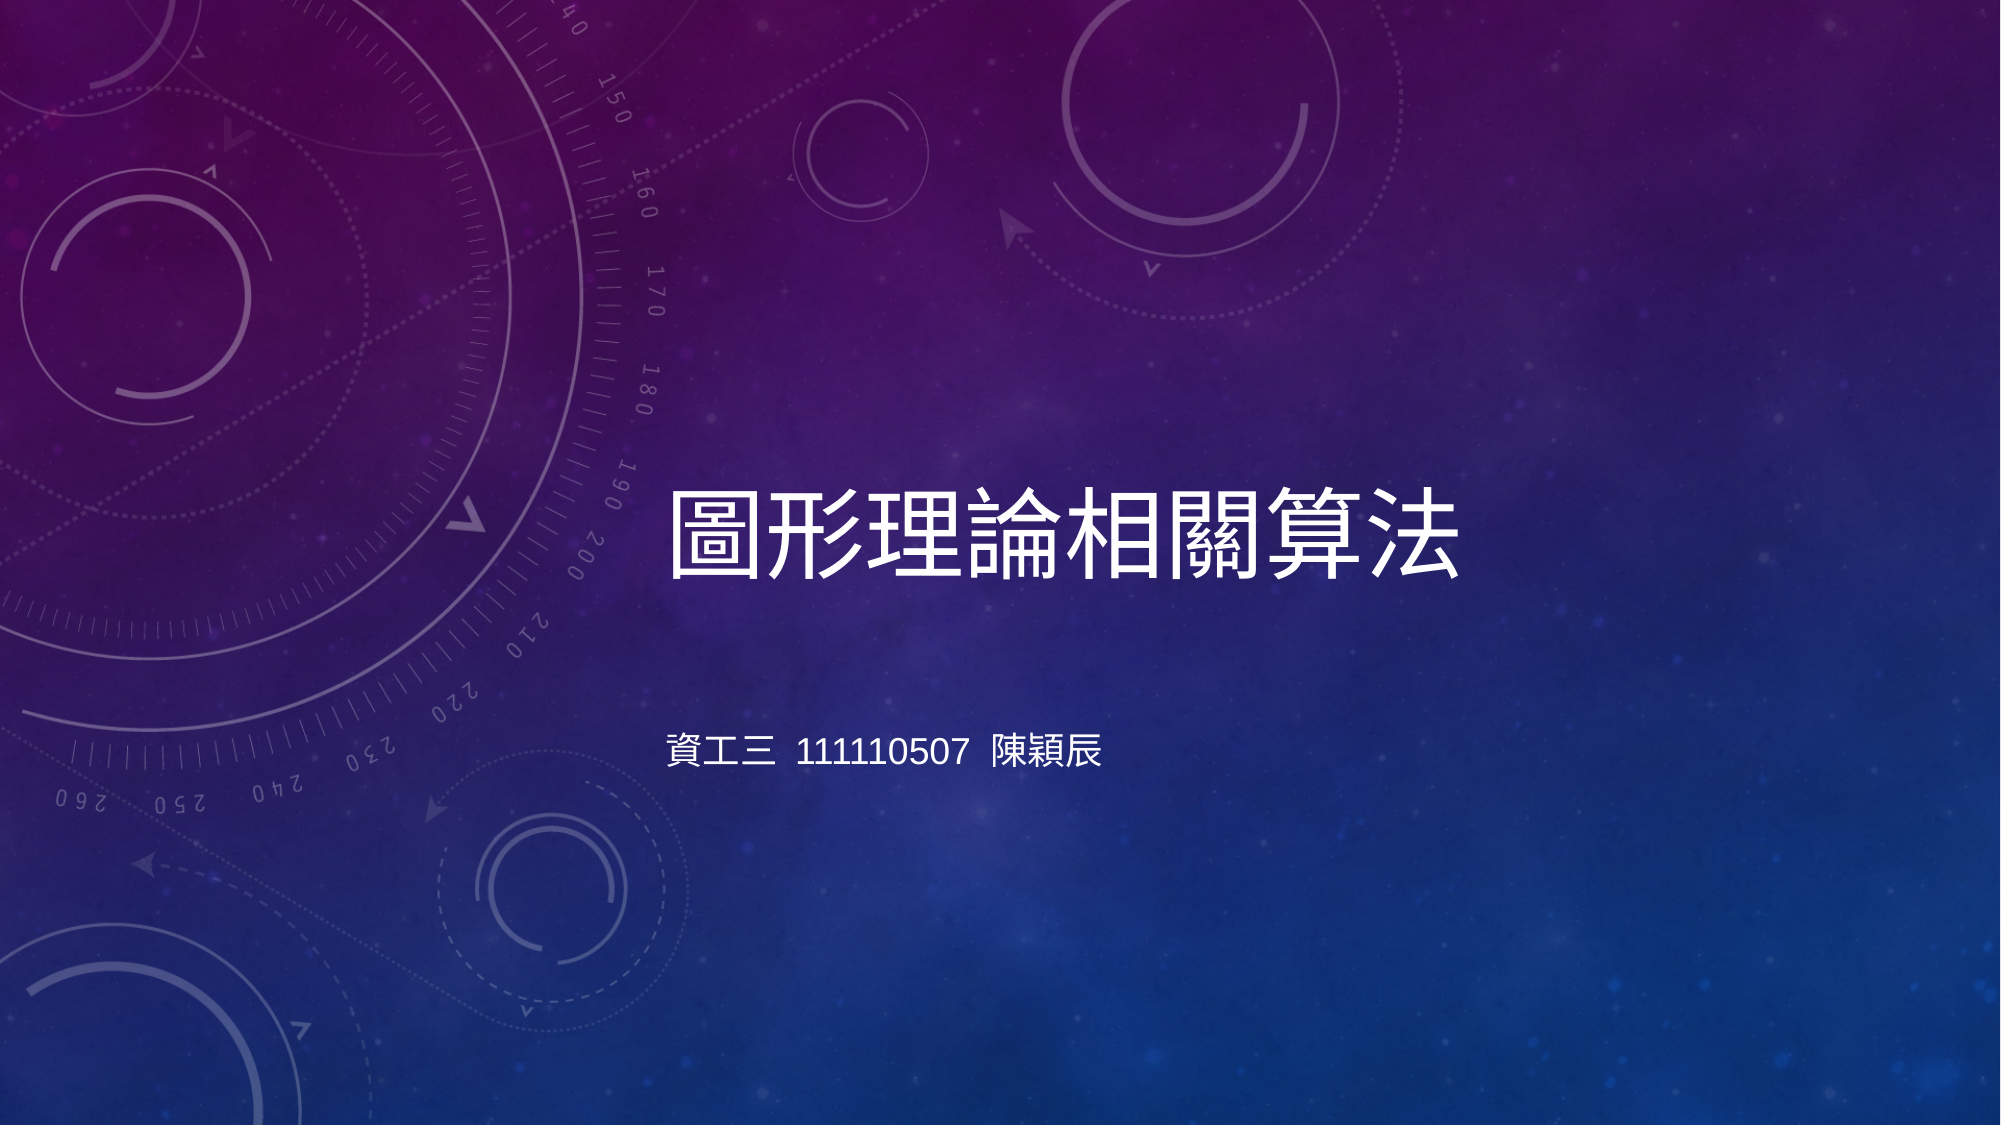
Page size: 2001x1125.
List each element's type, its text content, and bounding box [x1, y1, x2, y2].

picture [0, 0, 2001, 1125]
title 圖形理論相關算法 [650, 322, 1831, 719]
subtitle 資工三 111110507 陳穎辰 [650, 719, 1831, 950]
